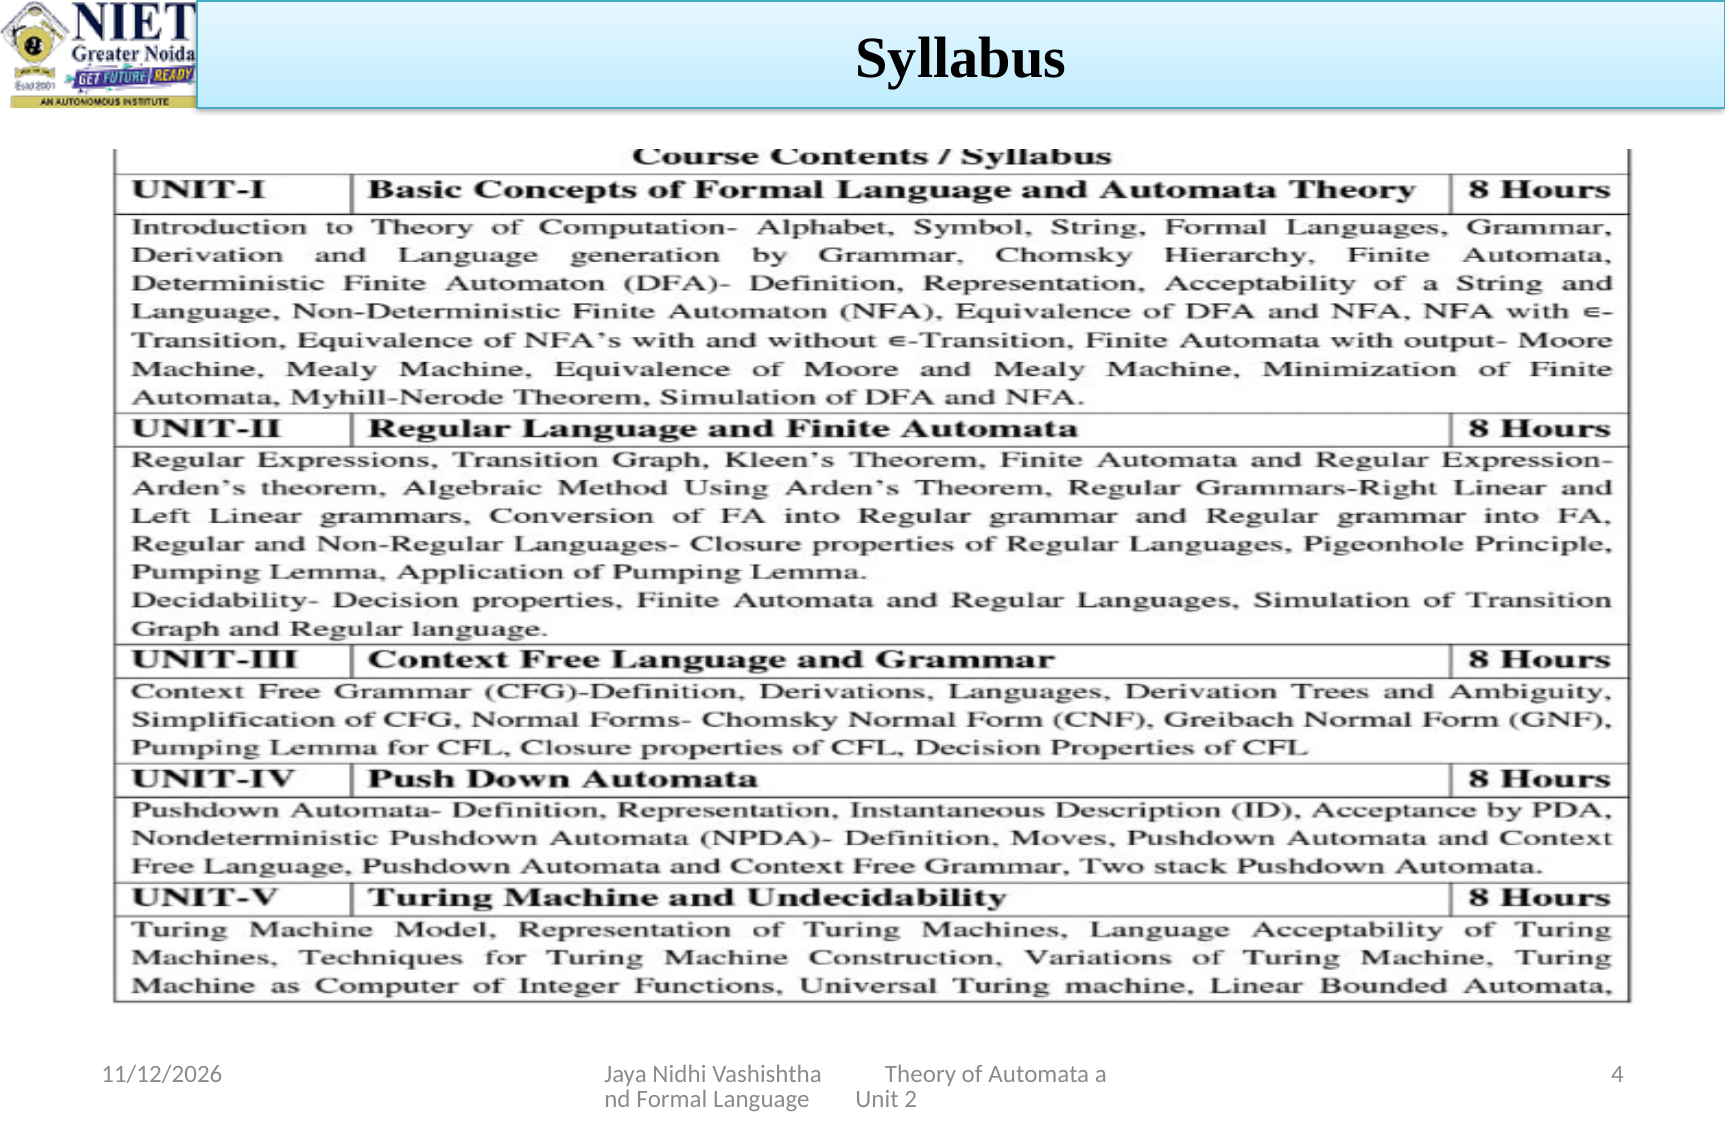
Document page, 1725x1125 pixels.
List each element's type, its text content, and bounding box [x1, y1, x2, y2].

slide_number 4 [1236, 1042, 1639, 1103]
footer Jaya Nidhi Vashishtha Theory of Automata and Formal Language Unit 2 [589, 1042, 1136, 1103]
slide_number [86, 1042, 489, 1103]
text_box Syllabus [198, 0, 1725, 109]
picture [0, 0, 198, 109]
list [112, 149, 1639, 1006]
